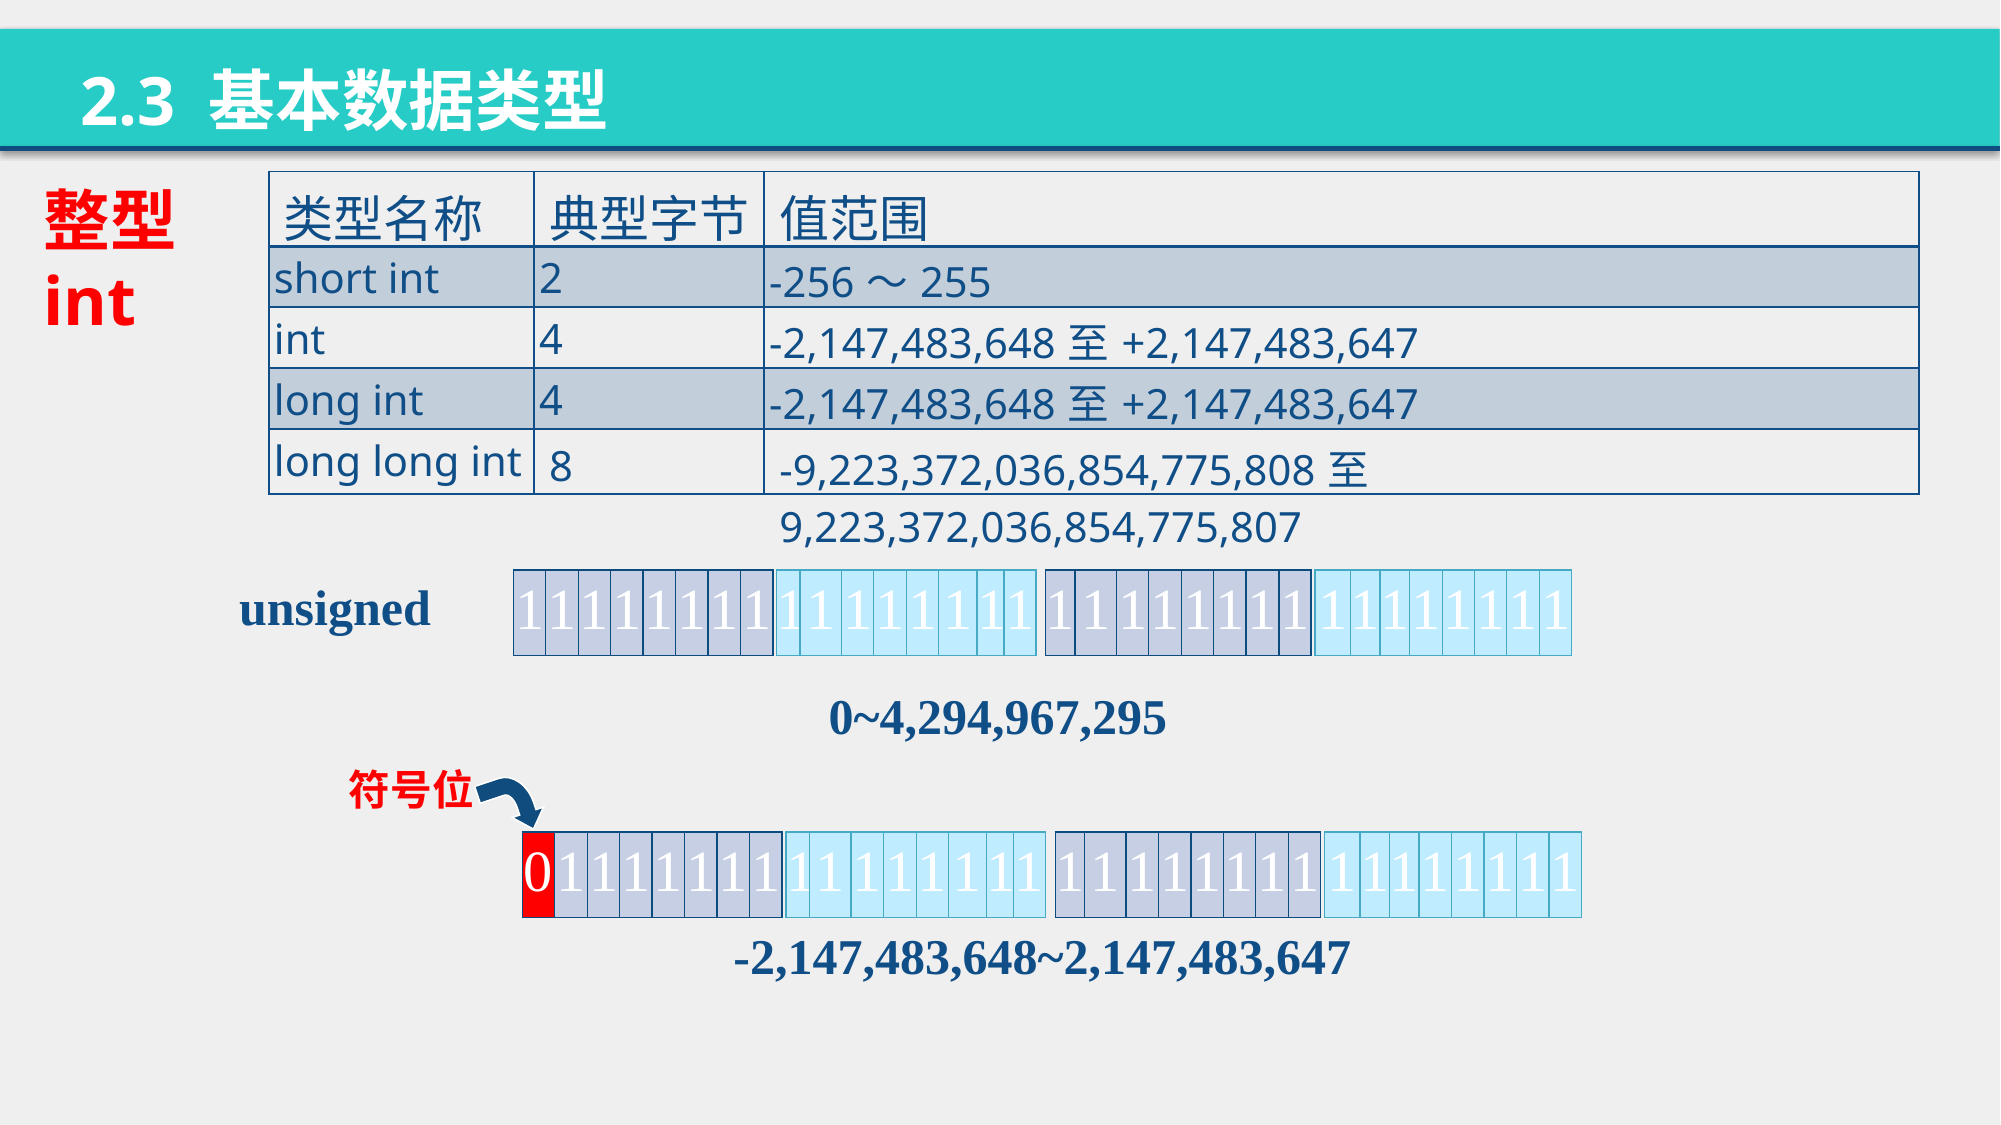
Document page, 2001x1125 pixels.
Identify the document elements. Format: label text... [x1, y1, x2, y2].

table_header 1 [1046, 571, 1074, 655]
table_header 1 [1381, 571, 1409, 655]
table_header 1 [1014, 833, 1045, 917]
table_header 1 [874, 571, 906, 655]
table_cell 4 [535, 308, 763, 367]
table_header 1 [685, 833, 716, 917]
table_cell long int [270, 369, 533, 428]
table_header 1 [1475, 571, 1506, 655]
text_box ~ [838, 676, 864, 752]
table_header 1 [1325, 833, 1359, 917]
text_box 符号位 [333, 756, 559, 822]
table_cell 4 [535, 369, 763, 428]
table_header 1 [1420, 833, 1451, 917]
table_header 1 [801, 571, 841, 655]
text_box 2.3 基本数据类型 [65, 50, 1067, 146]
table_header 1 [842, 571, 873, 655]
text_box 9 [989, 676, 1014, 752]
text_box 2 [1077, 676, 1102, 752]
table_cell -2,147,483,648至+2,147,483,647 [765, 308, 1918, 367]
table_header 0 [523, 833, 554, 917]
table_header 1 [917, 833, 948, 917]
table_header 类型名称 [270, 172, 533, 245]
table_header 1 [1117, 571, 1148, 655]
table_header 1 [1127, 833, 1158, 917]
table_header 1 [750, 833, 781, 917]
table_header 1 [1550, 833, 1581, 917]
table_header 值范围 [765, 172, 1918, 245]
table_header 1 [1390, 833, 1418, 917]
text_box 4 [952, 676, 977, 752]
table_header 1 [1149, 571, 1181, 655]
table_header 1 [1351, 571, 1379, 655]
table_header 1 [978, 571, 1003, 655]
text_box , [977, 676, 989, 752]
text_box 2 [902, 676, 927, 752]
table_header 1 [1485, 833, 1516, 917]
table_header 1 [555, 833, 587, 917]
table_header 1 [1410, 571, 1442, 655]
table_cell long long int [270, 430, 533, 493]
text_box 6 [1014, 676, 1039, 752]
text_box unsigned [224, 568, 446, 643]
table_cell -9,223,372,036,854,775,808至9,223,372,036,854,775,807 [765, 430, 1918, 493]
table_header 1 [949, 833, 986, 917]
table_header 1 [1280, 571, 1310, 655]
table_header 1 [709, 571, 740, 655]
table_header 1 [579, 571, 610, 655]
text_box 0 [813, 676, 838, 752]
table_cell 2 [535, 248, 763, 306]
table_header 1 [1443, 571, 1474, 655]
text_box 9 [1102, 676, 1127, 752]
table_header 1 [1224, 833, 1255, 917]
table_header 1 [1005, 571, 1035, 655]
table_header 1 [611, 571, 642, 655]
table_header 1 [987, 833, 1013, 917]
table_header 1 [741, 571, 772, 655]
table_header 1 [1192, 833, 1223, 917]
table_header 1 [1247, 571, 1278, 655]
table_header 1 [1085, 833, 1125, 917]
text_box [0, 28, 2000, 146]
table_header 1 [514, 571, 545, 655]
table_header 1 [884, 833, 916, 917]
table_header 1 [907, 571, 938, 655]
table_cell -256〜255 [765, 248, 1918, 306]
table_header 1 [810, 833, 850, 917]
text_box , [889, 676, 902, 752]
text_box , [1064, 676, 1077, 752]
table_header 1 [644, 571, 675, 655]
table_header 1 [1507, 571, 1539, 655]
table_header 1 [1214, 571, 1245, 655]
table_header 1 [1452, 833, 1483, 917]
text_box [520, 822, 537, 830]
table_header 1 [939, 571, 976, 655]
text_box 9 [927, 676, 952, 752]
table_cell short int [270, 248, 533, 306]
table_header 1 [718, 833, 749, 917]
table_header 1 [777, 571, 799, 655]
table_header 1 [1256, 833, 1288, 917]
table_header 1 [676, 571, 707, 655]
text_box 整型 int [28, 171, 268, 346]
table_header 1 [1159, 833, 1190, 917]
text_box -2,147,483,648~2,147,483,647 [718, 917, 1404, 992]
table_header 1 [1076, 571, 1116, 655]
table_header 1 [653, 833, 684, 917]
table_header 1 [620, 833, 651, 917]
table_header 1 [1361, 833, 1389, 917]
text_box 5 [1127, 676, 1183, 752]
table_header 1 [546, 571, 578, 655]
table_header 1 [1517, 833, 1548, 917]
table_header 1 [787, 833, 809, 917]
table_cell 8 [535, 430, 763, 493]
text_box 4 [864, 676, 889, 752]
text_box 7 [1039, 676, 1064, 752]
table_header 典型字节 [535, 172, 763, 245]
table_header 1 [1056, 833, 1084, 917]
table_header 1 [1182, 571, 1213, 655]
table_cell -2,147,483,648至+2,147,483,647 [765, 369, 1918, 428]
table_header 1 [1540, 571, 1571, 655]
table_cell int [270, 308, 533, 367]
table_header 1 [588, 833, 619, 917]
table_header 1 [1289, 833, 1320, 917]
table_header 1 [1316, 571, 1350, 655]
table_header 1 [852, 833, 883, 917]
